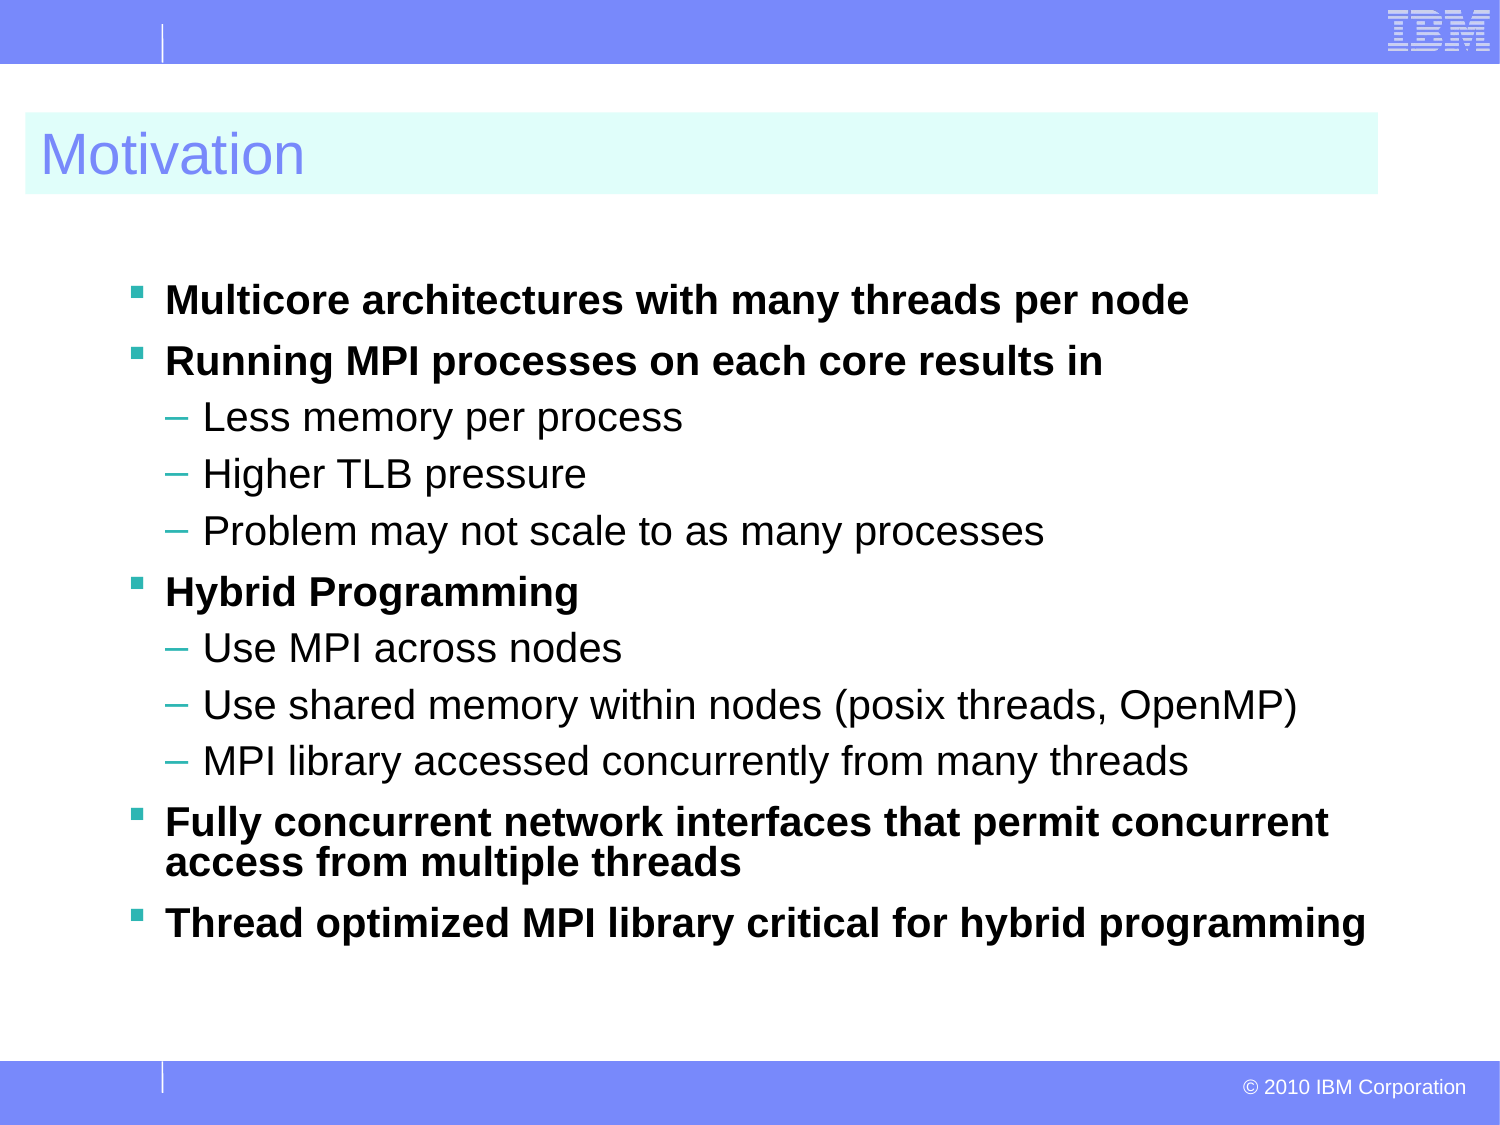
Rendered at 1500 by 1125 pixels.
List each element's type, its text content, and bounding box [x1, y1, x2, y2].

title Motivation [25, 112, 1378, 195]
list Multicore architectures with many threads per node Running MPI processes on each core results in Less memory per process Higher TLB pressure Problem may not scale to as many processes Hybrid Programming Use MPI across nodes Use shared memory within nodes (posix threads, OpenMP) MPI library accessed concurrently from many threads Fully concurrent network interfaces that permit concurrent access from multiple threads Thread optimized MPI library critical for hybrid programming [112, 275, 1413, 1050]
picture [1388, 10, 1491, 51]
